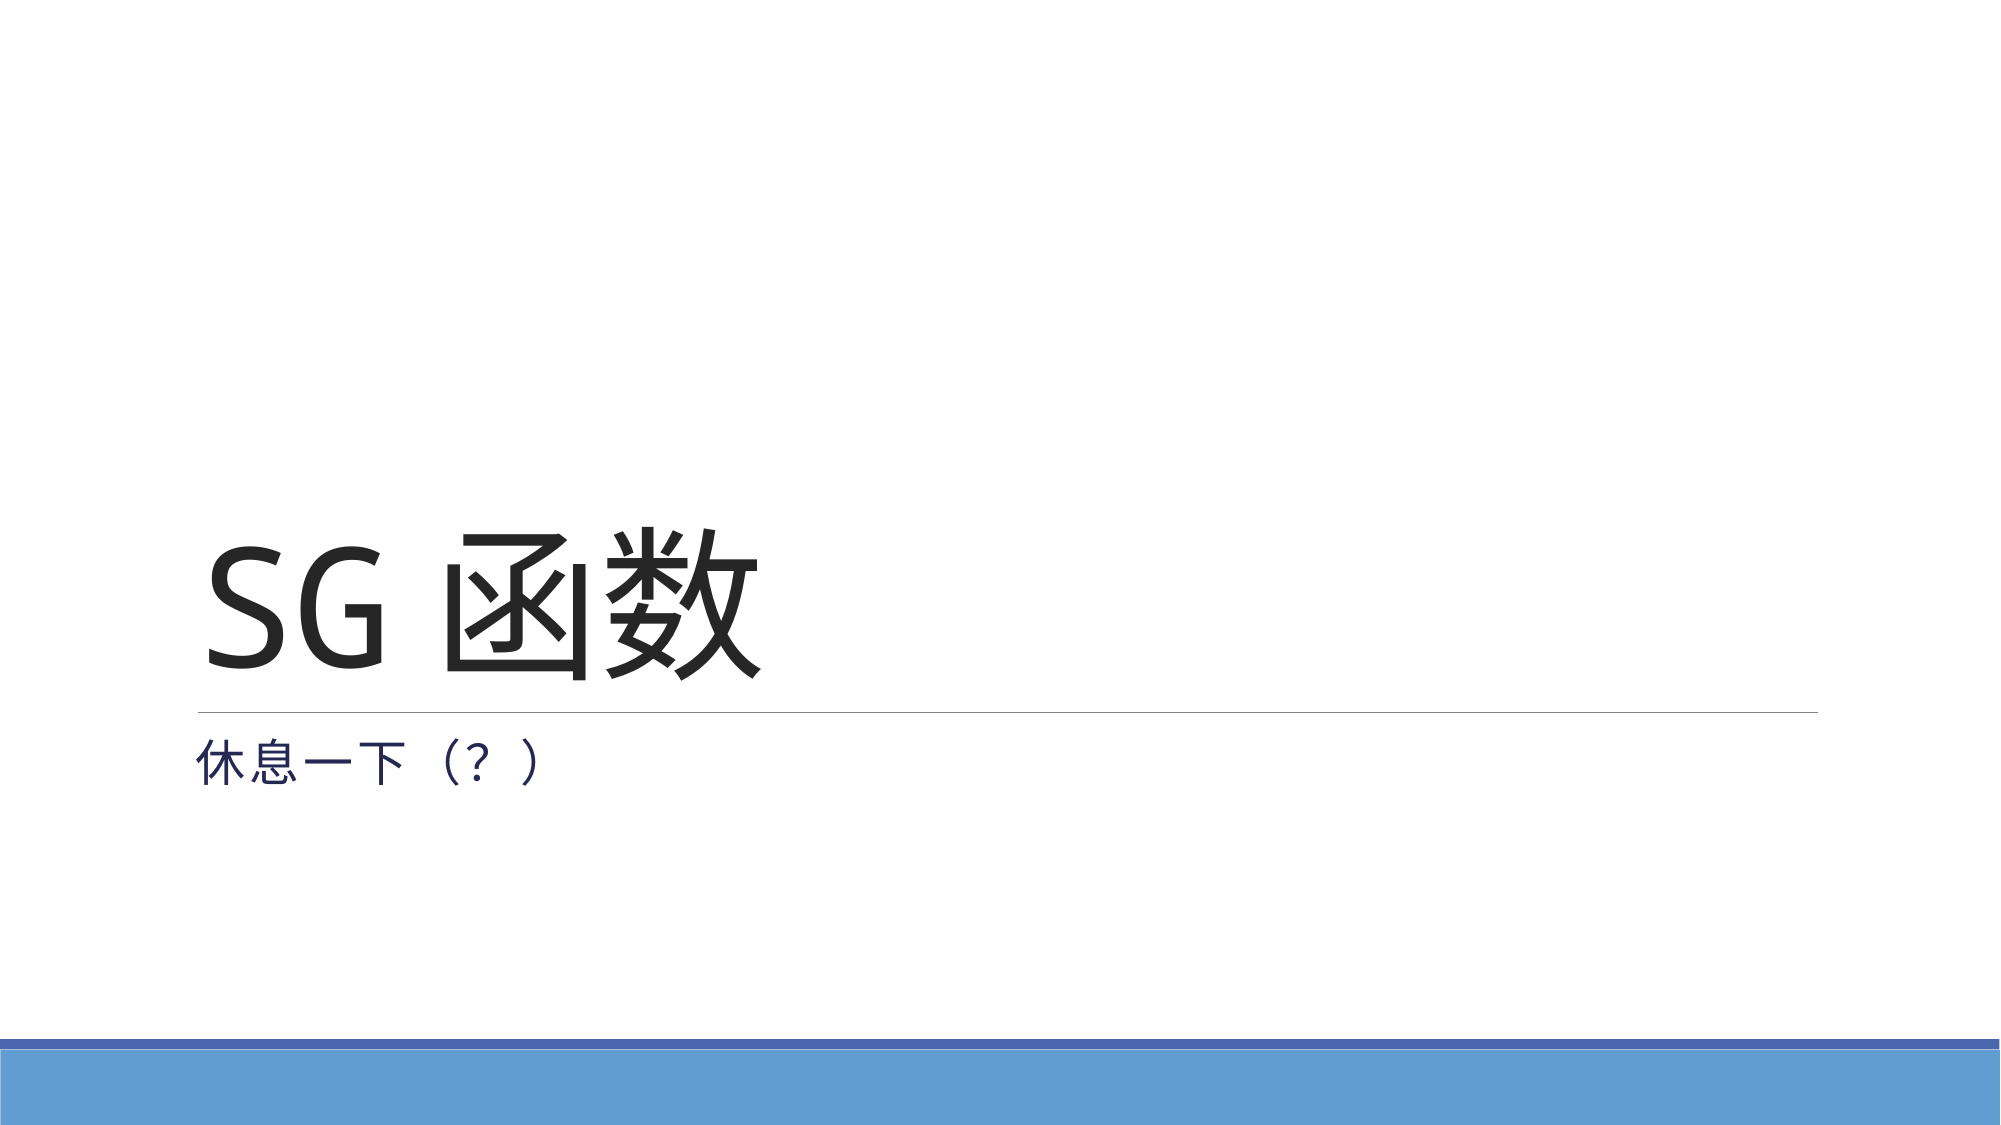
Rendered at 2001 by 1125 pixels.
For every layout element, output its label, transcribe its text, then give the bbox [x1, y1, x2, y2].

title SG函数 [180, 124, 1830, 710]
list 休息一下（？） [180, 730, 1830, 918]
